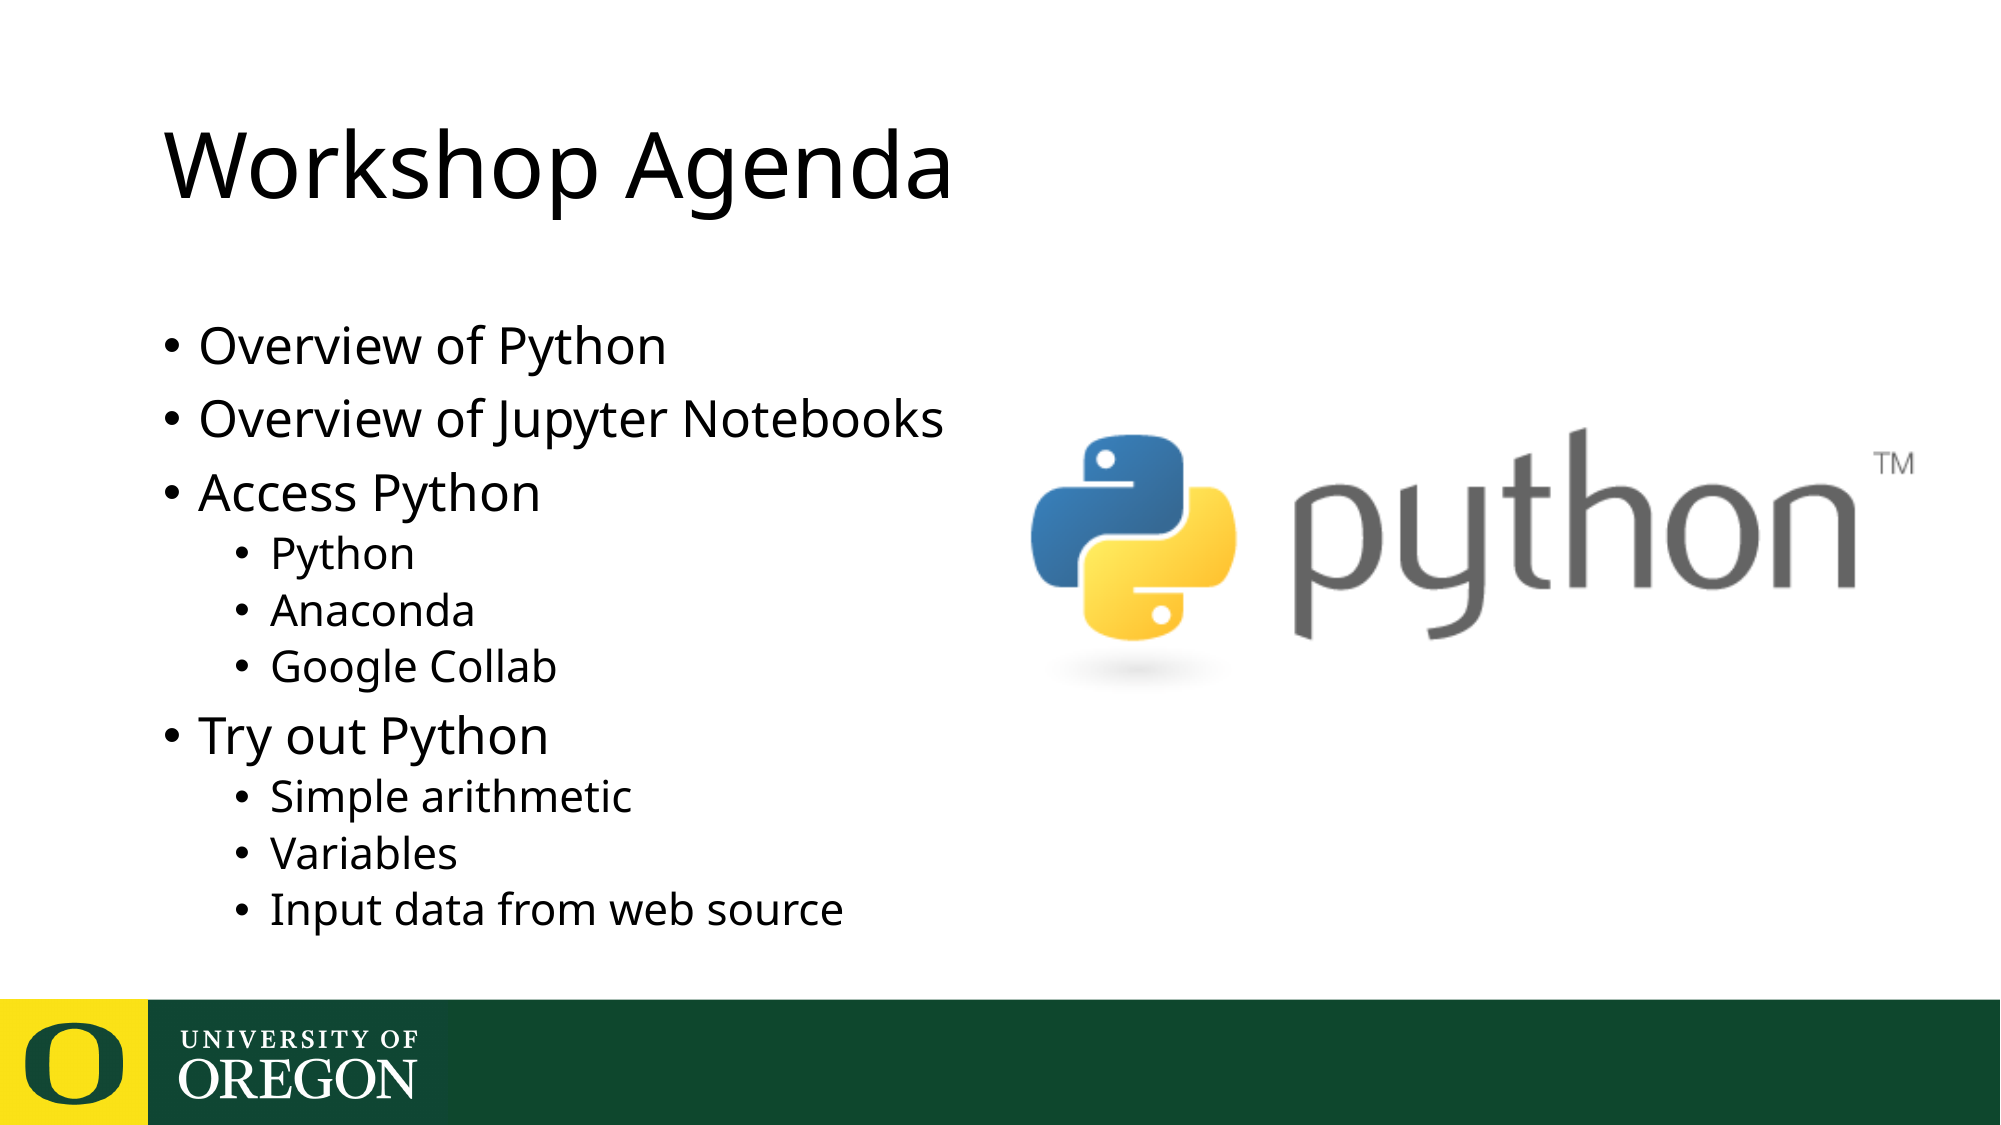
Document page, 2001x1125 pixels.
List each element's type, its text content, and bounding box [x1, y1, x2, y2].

title Workshop Agenda [148, 59, 1811, 278]
picture [0, 999, 448, 1125]
picture [885, 374, 2000, 751]
list Overview of Python Overview of Jupyter Notebooks Access Python Python Anaconda Google Collab Try out Python Simple arithmetic Variables Input data from web source [148, 312, 1811, 945]
